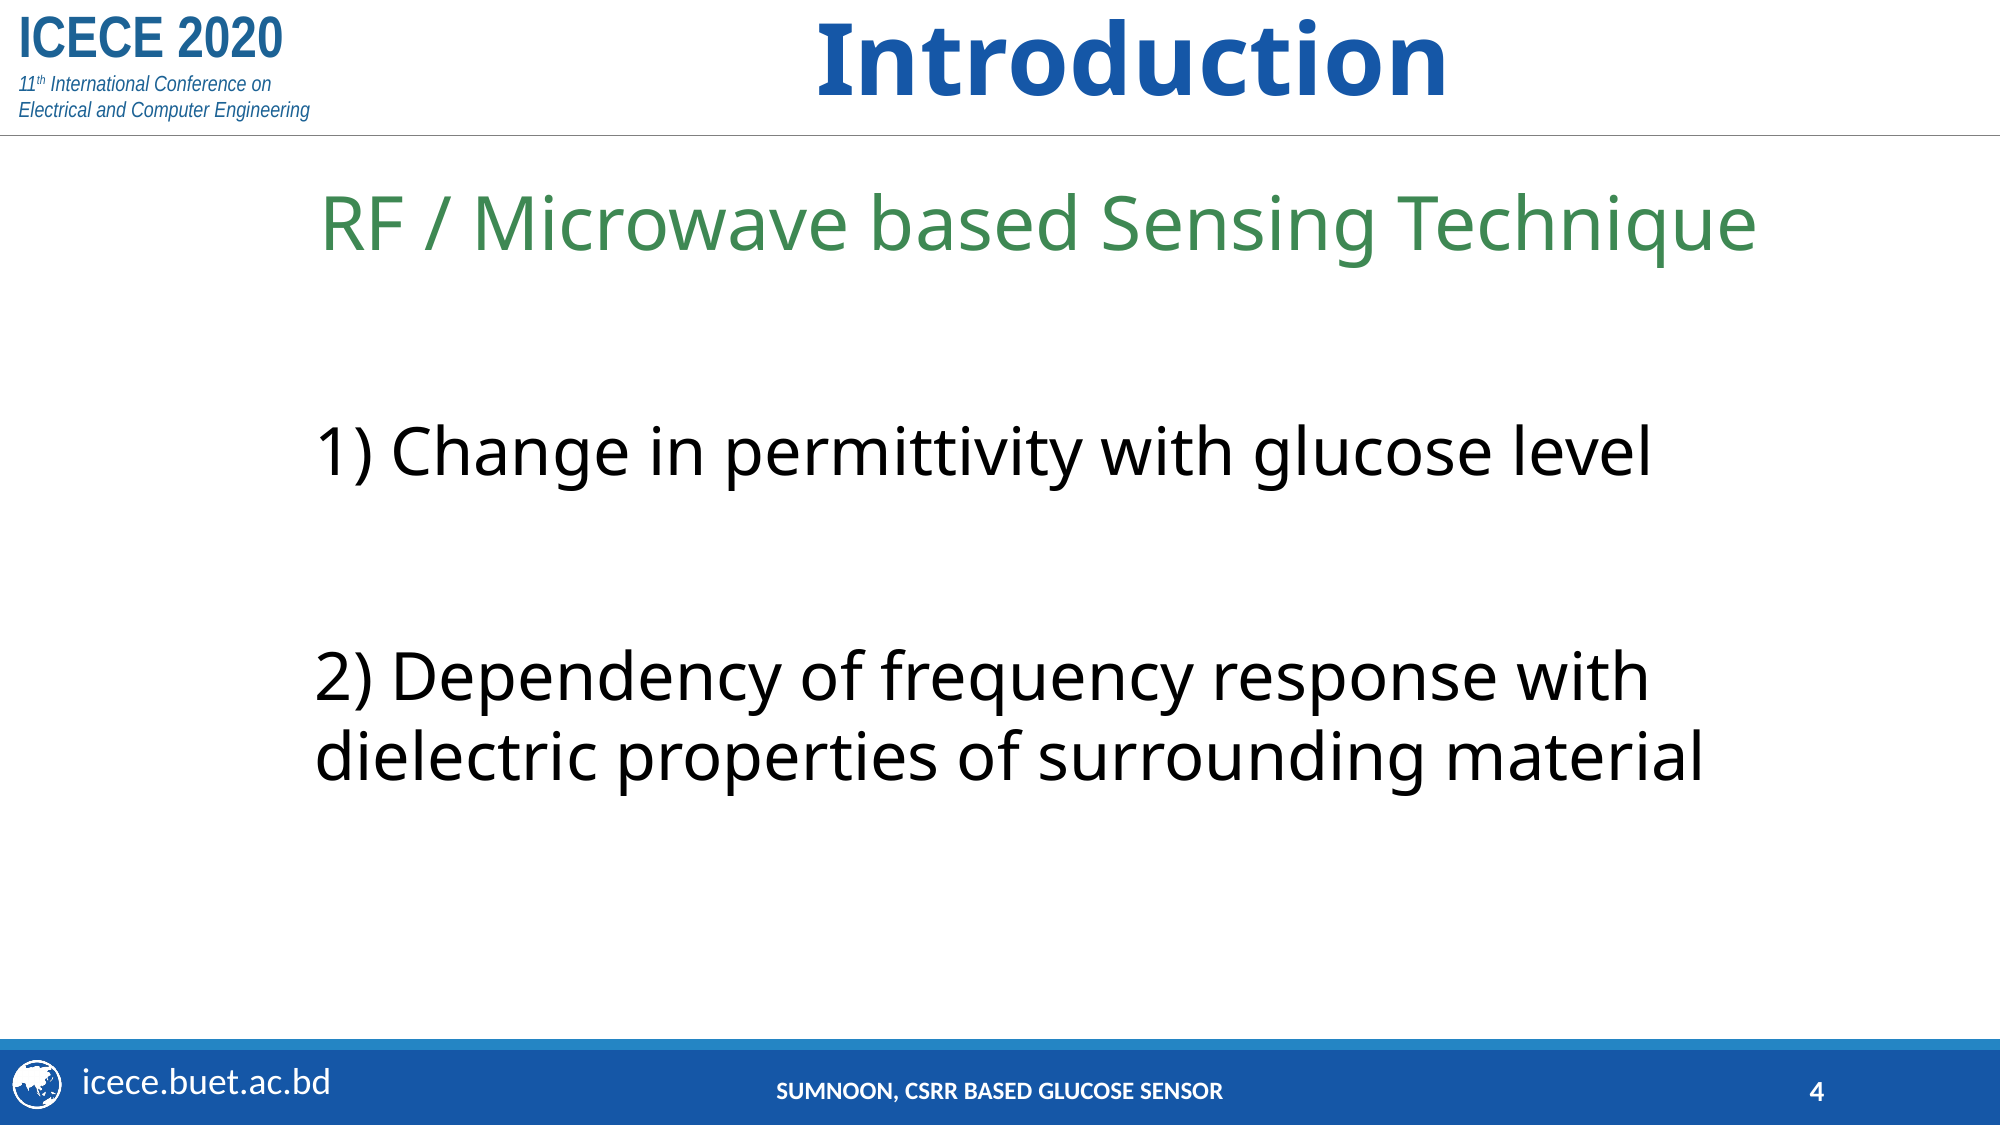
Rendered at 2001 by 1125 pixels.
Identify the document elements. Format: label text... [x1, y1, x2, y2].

text_box RF / Microwave based Sensing Technique [180, 168, 1899, 273]
text_box 1) Change in permittivity with glucose level [299, 401, 1780, 497]
picture [6, 1054, 68, 1116]
text_box 2) Dependency of frequency response with dielectric properties of surrounding material [299, 626, 1780, 802]
title Introduction [439, 15, 1829, 124]
slide_number 4 [1624, 1059, 1840, 1120]
footer Sumnoon, CsRR Based Glucose Sensor [604, 1059, 1396, 1120]
